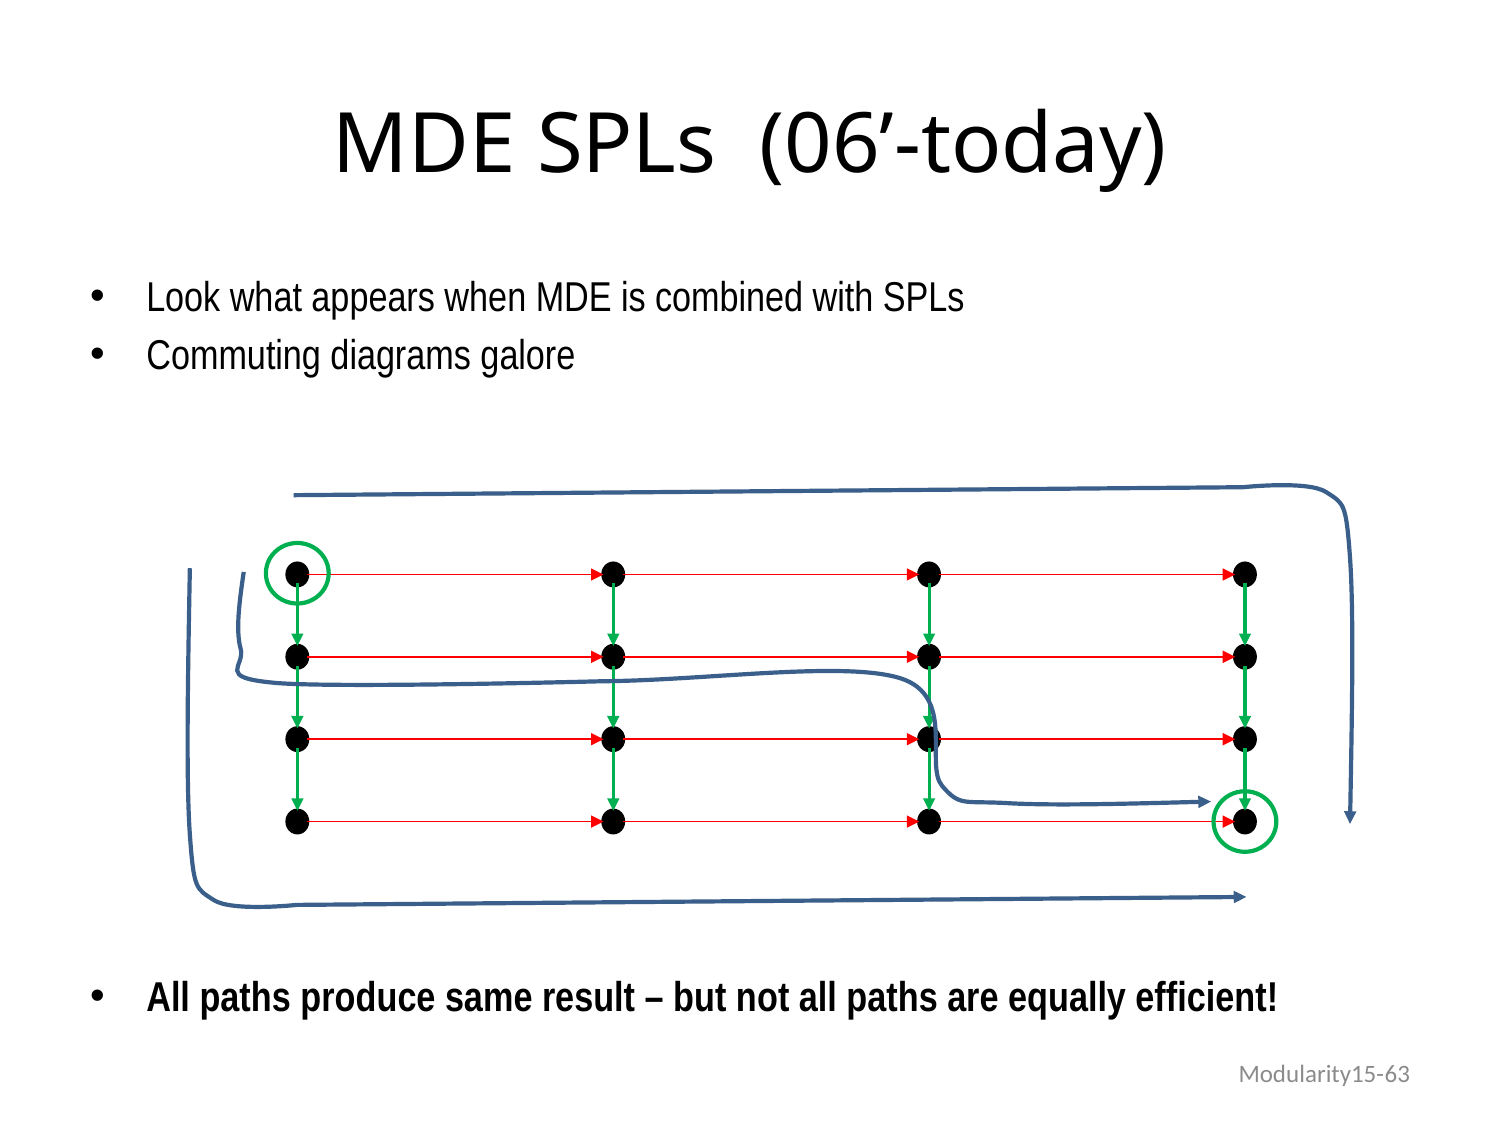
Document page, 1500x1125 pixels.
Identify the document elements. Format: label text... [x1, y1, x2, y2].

title MDE SPLs (06’-today) [75, 45, 1425, 233]
text_box [293, 483, 1357, 824]
text_box [235, 571, 260, 684]
list Look what appears when MDE is combined with SPLs Commuting diagrams galore All paths produce same result – but not all paths are equally efficient! [75, 262, 1425, 1060]
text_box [265, 542, 1277, 853]
slide_number Modularity15-63 [1074, 1042, 1425, 1103]
text_box [185, 568, 1247, 910]
